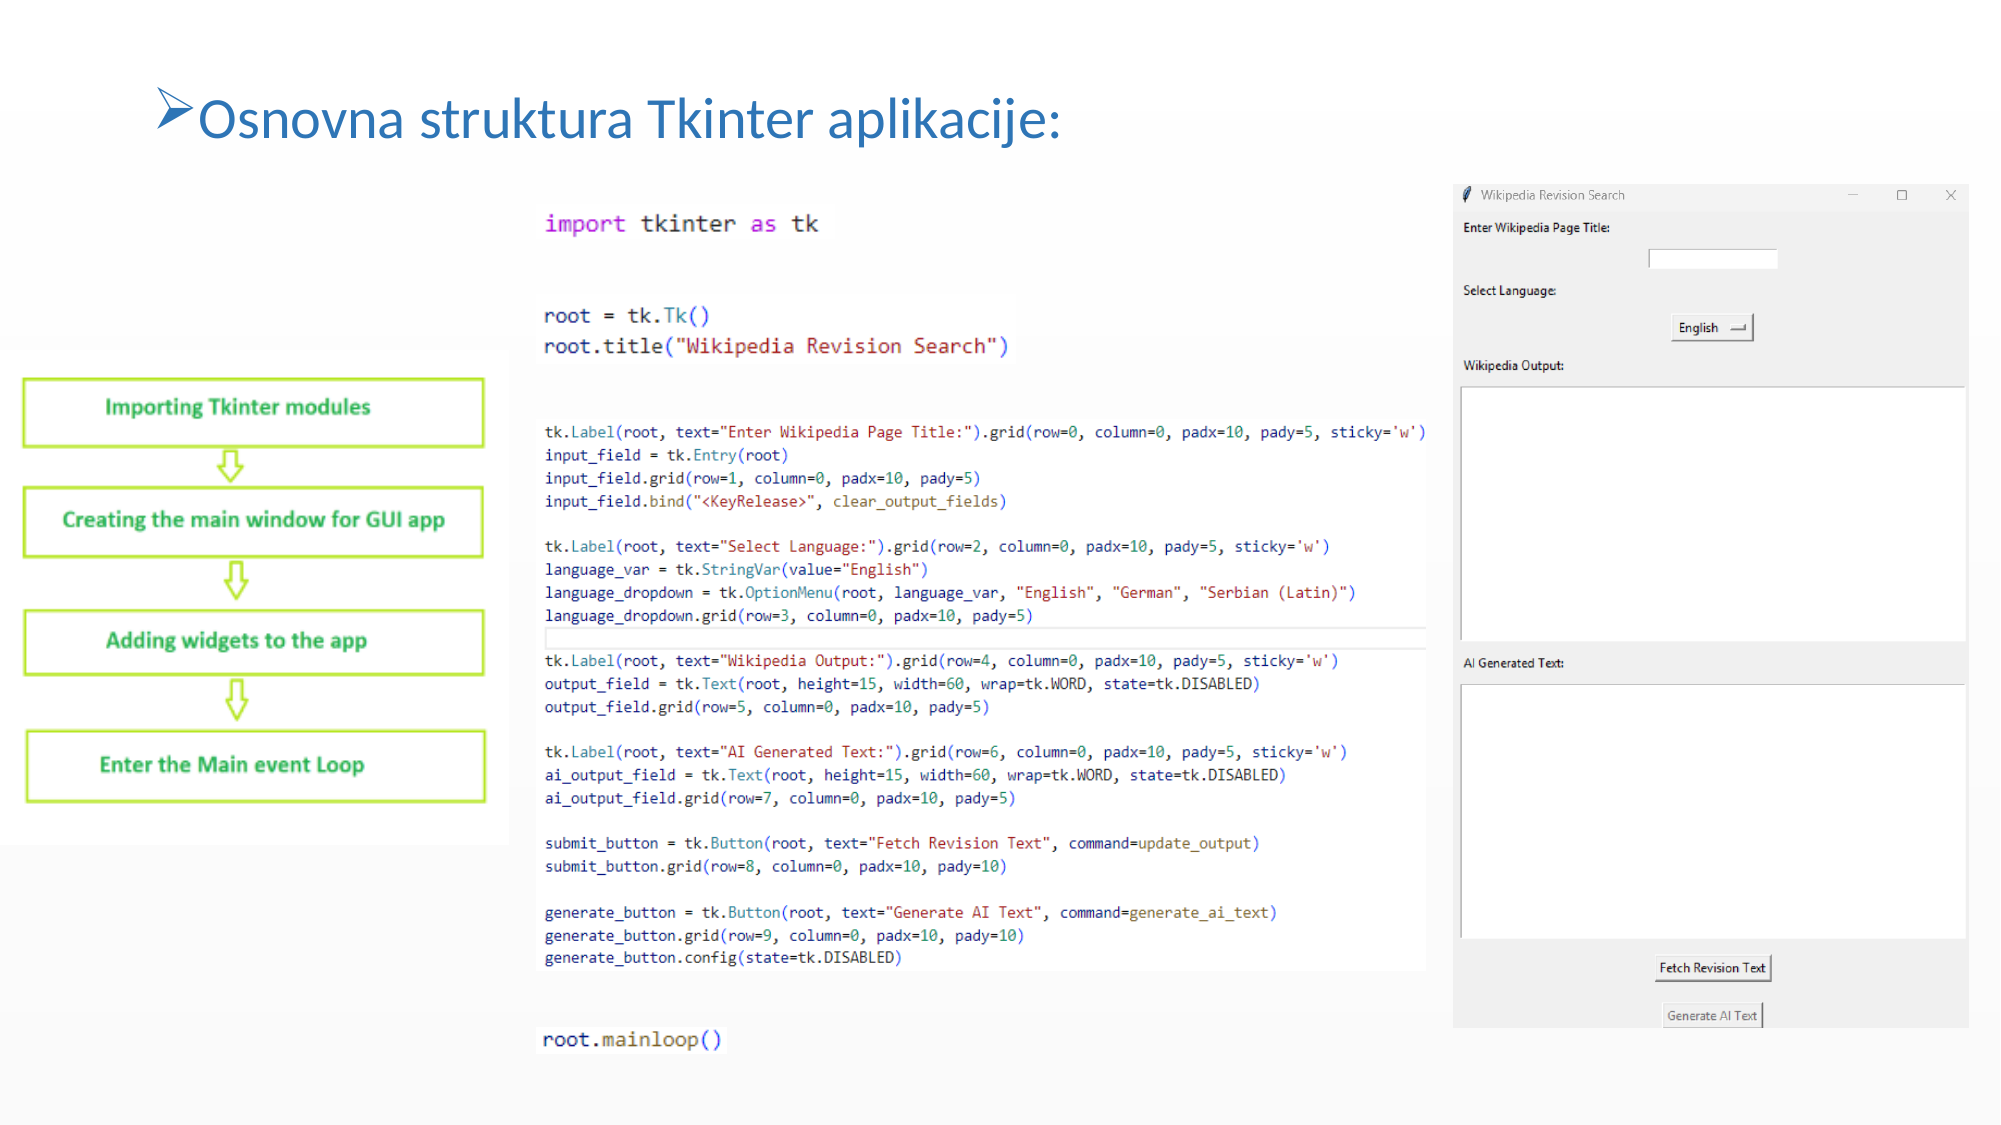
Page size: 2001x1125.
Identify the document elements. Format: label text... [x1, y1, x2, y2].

picture [536, 294, 1016, 364]
list Osnovna struktura Tkinter aplikacije: [137, 80, 1863, 1014]
picture [536, 419, 1426, 971]
picture [536, 204, 835, 239]
picture [0, 350, 509, 845]
picture [536, 1027, 727, 1054]
picture [1453, 184, 1969, 1028]
